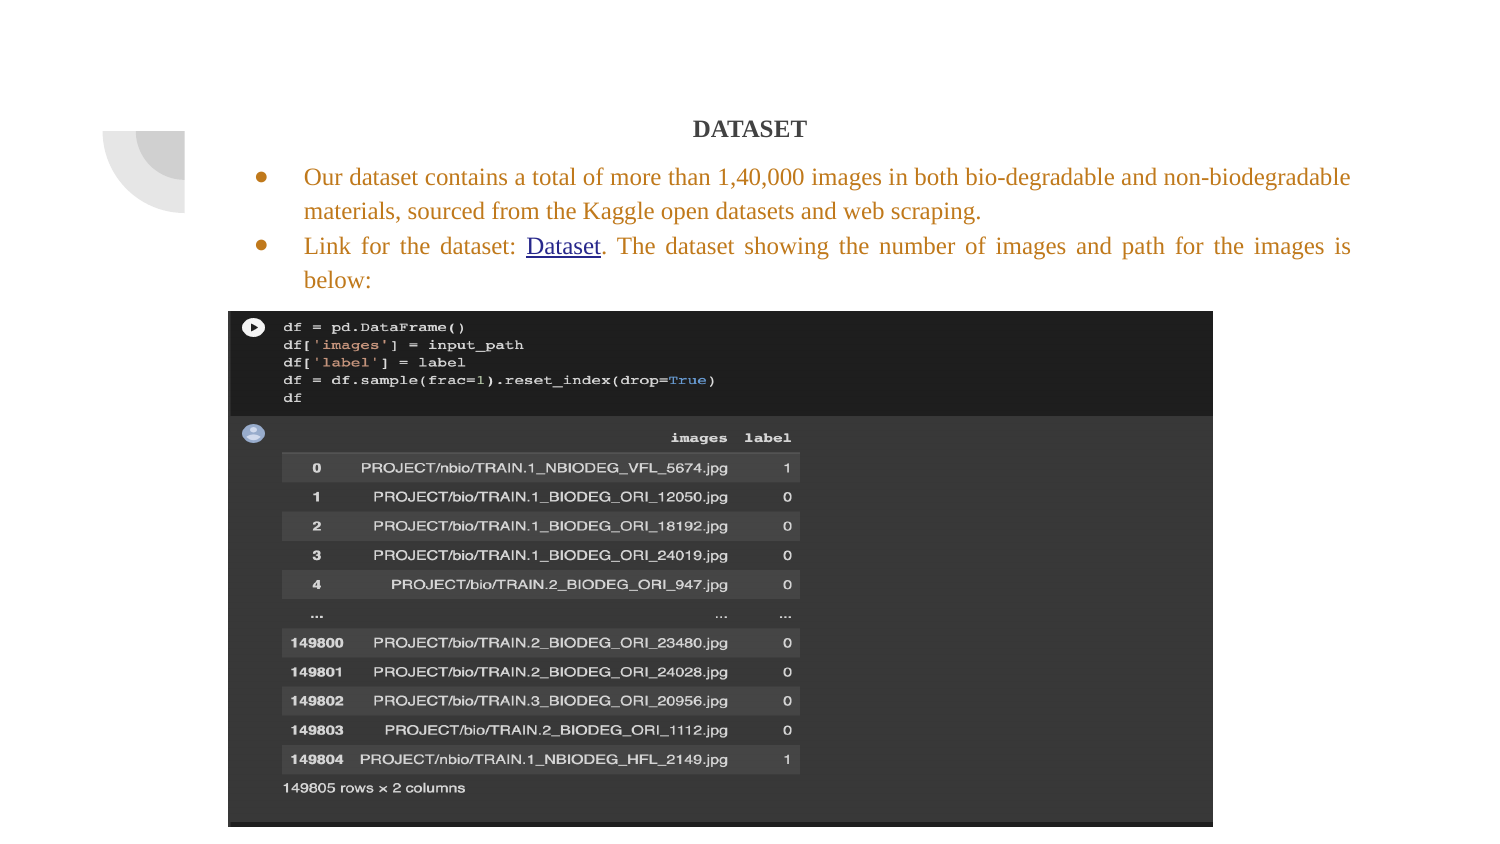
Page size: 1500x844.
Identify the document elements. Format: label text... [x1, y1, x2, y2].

picture [228, 310, 1213, 827]
list Our dataset contains a total of more than 1,40,000 images in both bio-degradable and non-biodegradable materials, sourced from the Kaggle open datasets and web scraping. Link for the dataset: Dataset. The dataset showing the number of images and path for the images is below: [213, 141, 1368, 744]
title DATASET [119, 93, 1381, 164]
